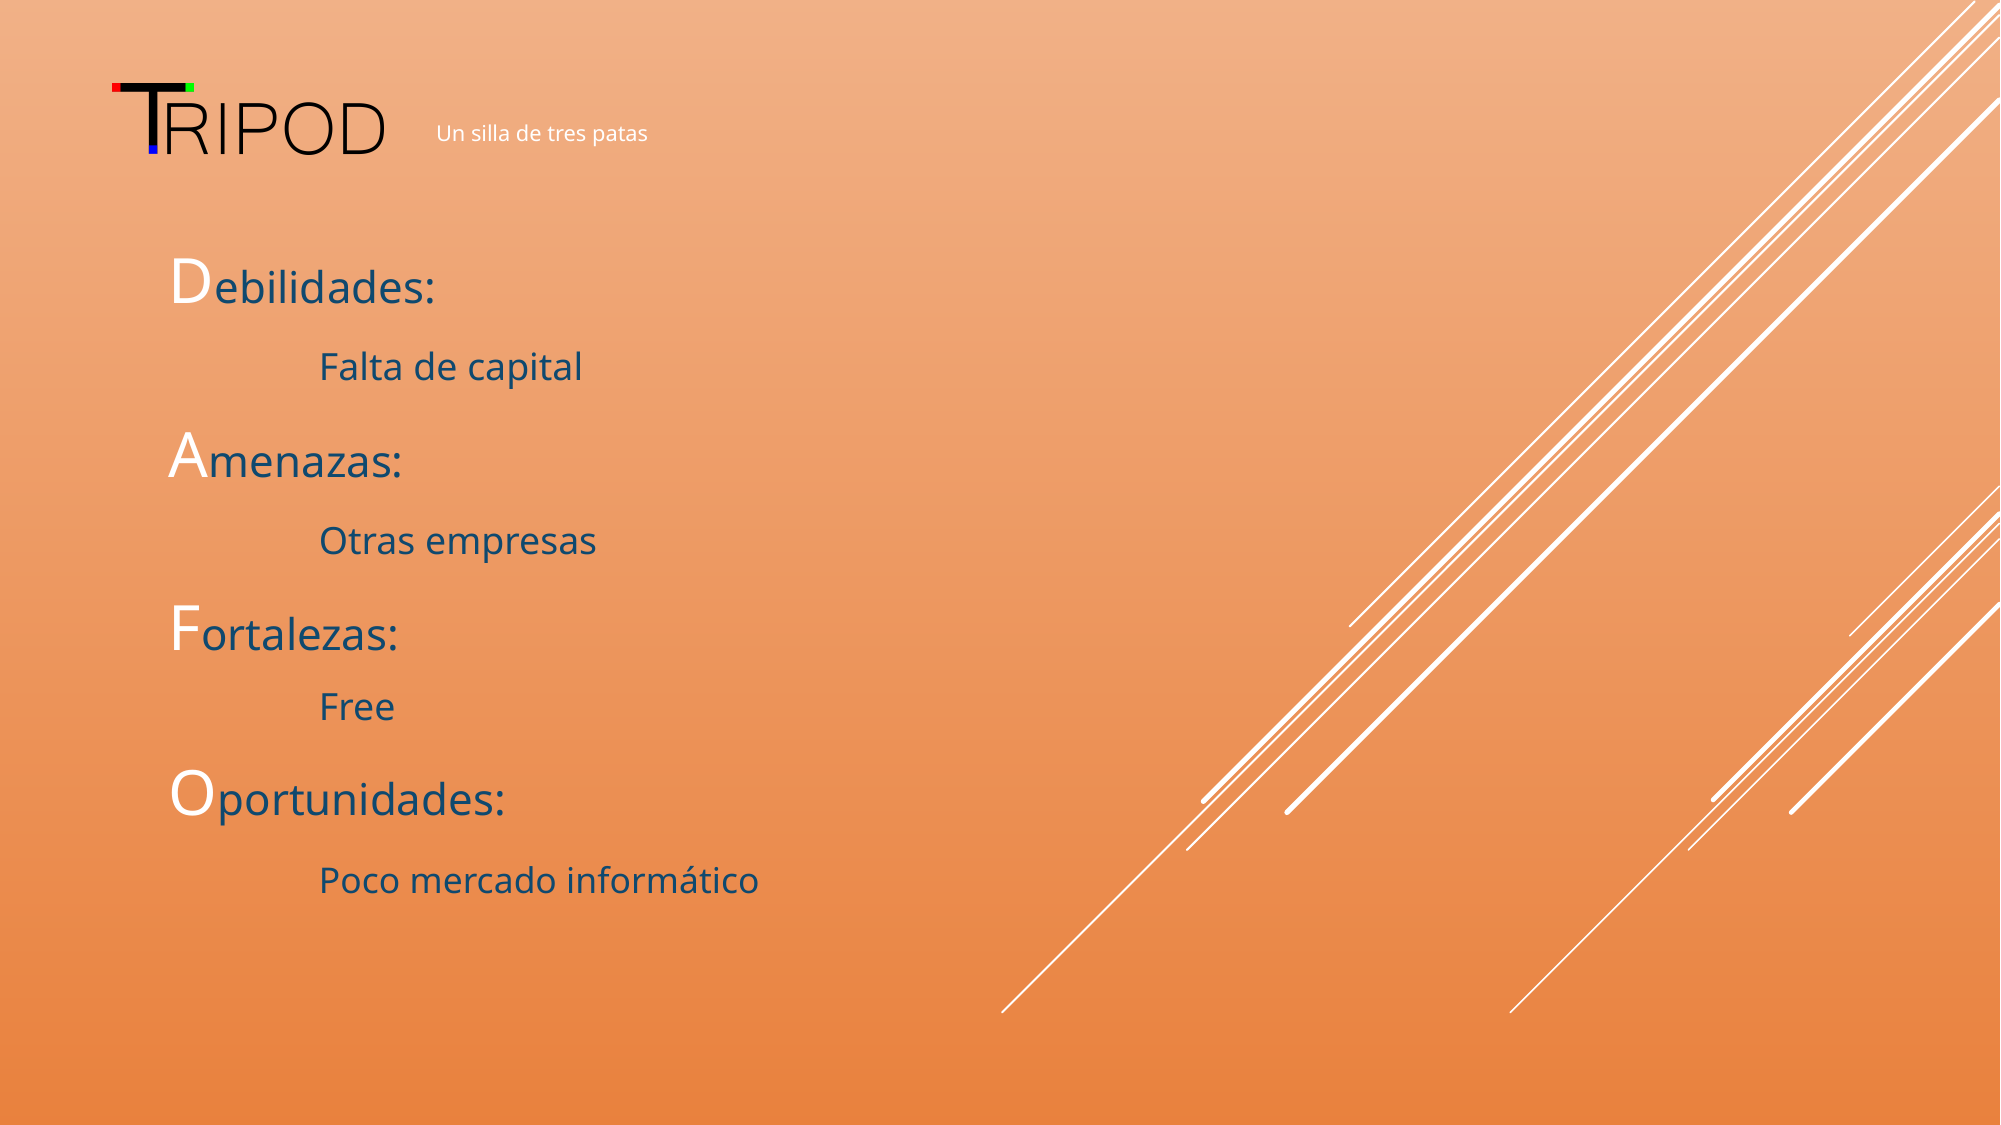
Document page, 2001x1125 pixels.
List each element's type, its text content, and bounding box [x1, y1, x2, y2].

subtitle Debilidades: Falta de capital Amenazas: Otras empresas Fortalezas: Free Oportunidades: Poco mercado informático [153, 233, 1125, 1103]
picture [111, 82, 384, 155]
text_box Un silla de tres patas [420, 112, 769, 155]
